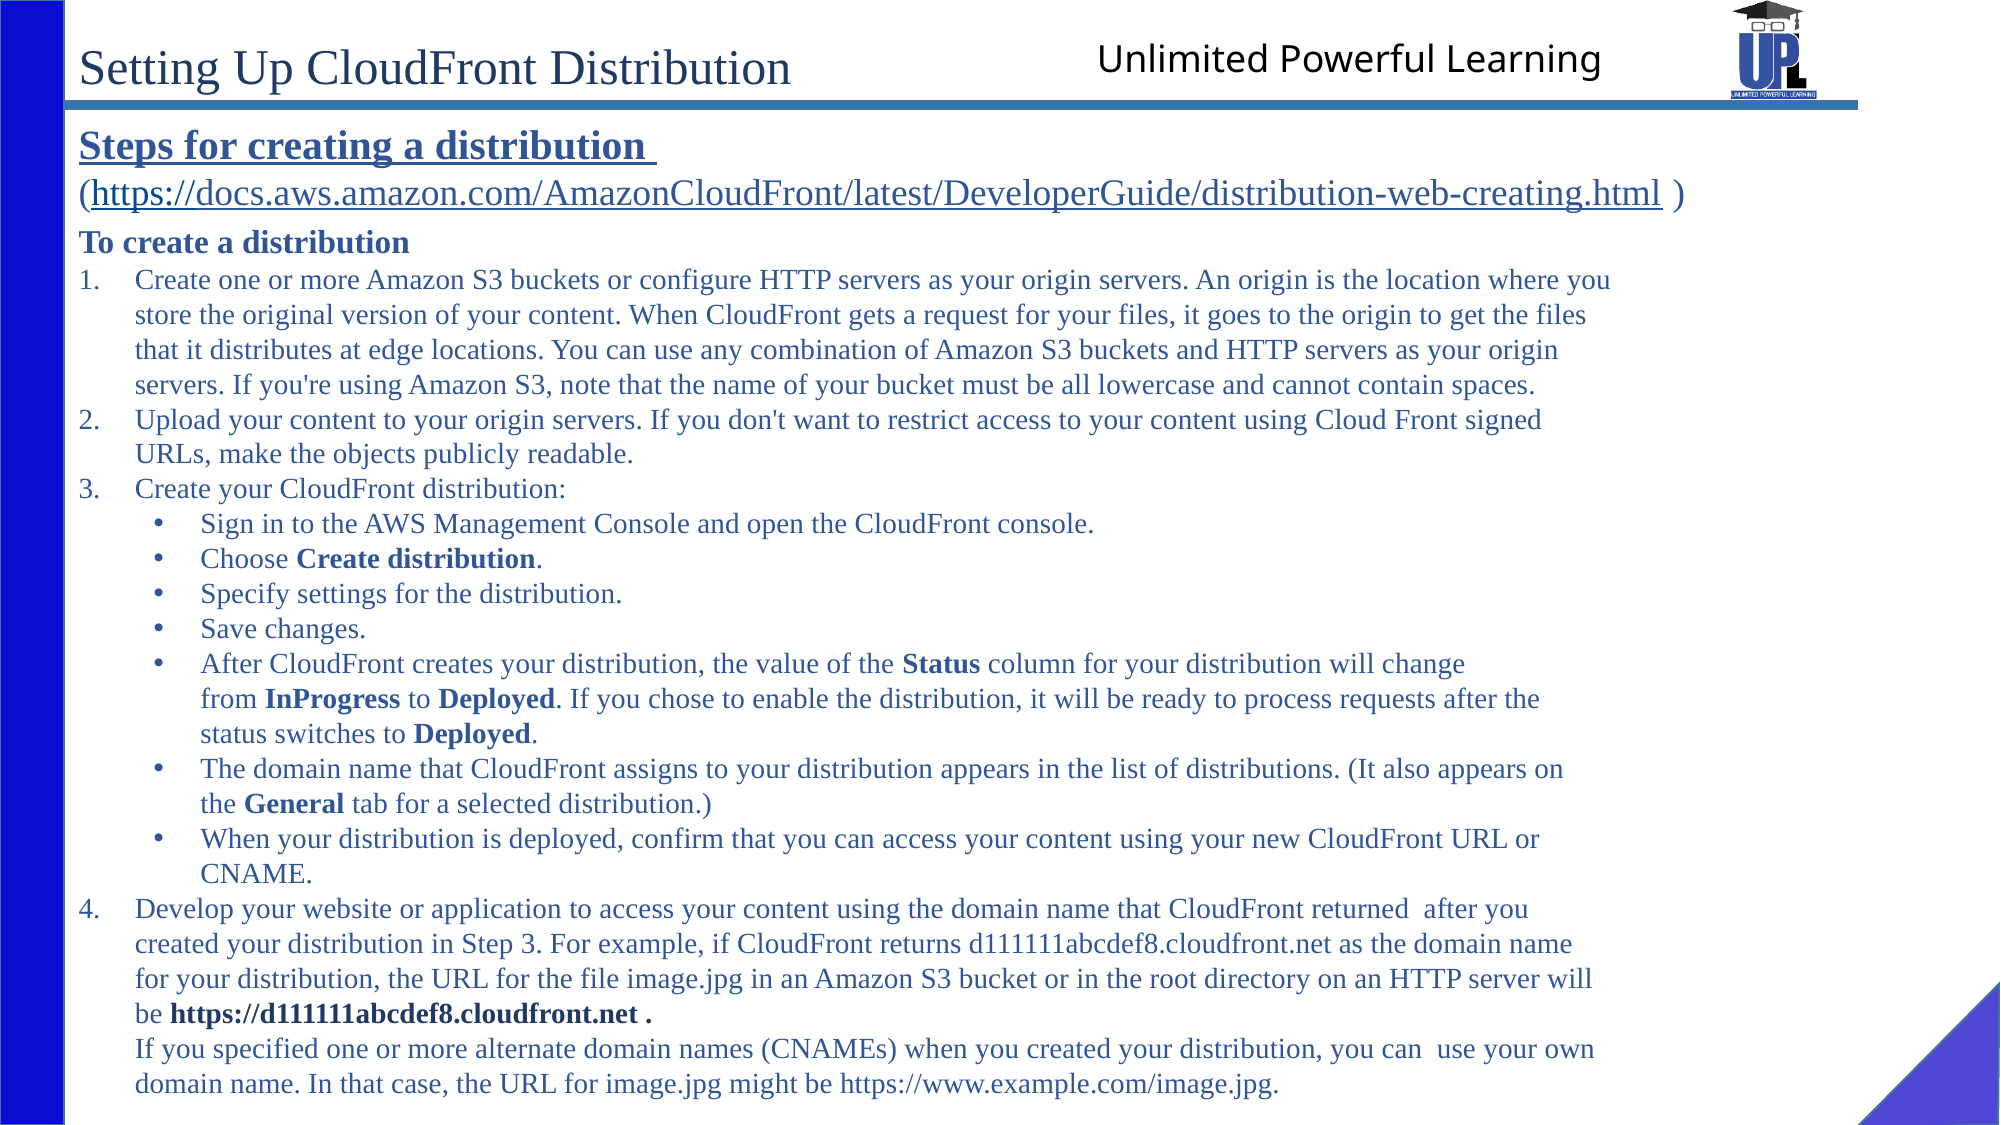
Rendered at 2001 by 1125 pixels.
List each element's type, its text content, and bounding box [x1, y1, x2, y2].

text_box Unlimited Powerful Learning [1082, 27, 1721, 87]
text_box To create a distribution Create one or more Amazon S3 buckets or configure HTTP servers as your origin servers. An origin is the location where you store the original version of your content. When CloudFront gets a request for your files, it goes to the origin to get the files that it distributes at edge locations. You can use any combination of Amazon S3 buckets and HTTP servers as your origin servers. If you're using Amazon S3, note that the name of your bucket must be all lowercase and cannot contain spaces. Upload your content to your origin servers. If you don't want to restrict access to your content using Cloud Front signed URLs, make the objects publicly readable. Create your CloudFront distribution: Sign in to the AWS Management Console and open the CloudFront console. Choose Create distribution. Specify settings for the distribution. Save changes. After CloudFront creates your distribution, the value of the Status column for your distribution will change from InProgress to Deployed. If you chose to enable the distribution, it will be ready to process requests after the status switches to Deployed. The domain name that CloudFront assigns to your distribution appears in the list of distributions. (It also appears on the General tab for a selected distribution.) When your distribution is deployed, confirm that you can access your content using your new CloudFront URL or CNAME. Develop your website or application to access your content using the domain name that CloudFront returned after you created your distribution in Step 3. For example, if CloudFront returns d111111abcdef8.cloudfront.net as the domain name for your distribution, the URL for the file image.jpg in an Amazon S3 bucket or in the root directory on an HTTP server will be https://d111111abcdef8.cloudfront.net . If you specified one or more alternate domain names (CNAMEs) when you created your distribution, you can use your own domain name. In that case, the URL for image.jpg might be https://www.example.com/image.jpg. [63, 212, 1628, 1119]
text_box [1823, 100, 1858, 110]
text_box Steps for creating a distribution (https://docs.aws.amazon.com/AmazonCloudFront/latest/DeveloperGuide/distribution-web-creating.html ) [63, 111, 1857, 221]
text_box Setting Up CloudFront Distribution [63, 27, 895, 102]
text_box [1857, 981, 2000, 1125]
text_box [63, 100, 1721, 110]
text_box [0, 0, 65, 1125]
picture [1721, 0, 1823, 114]
